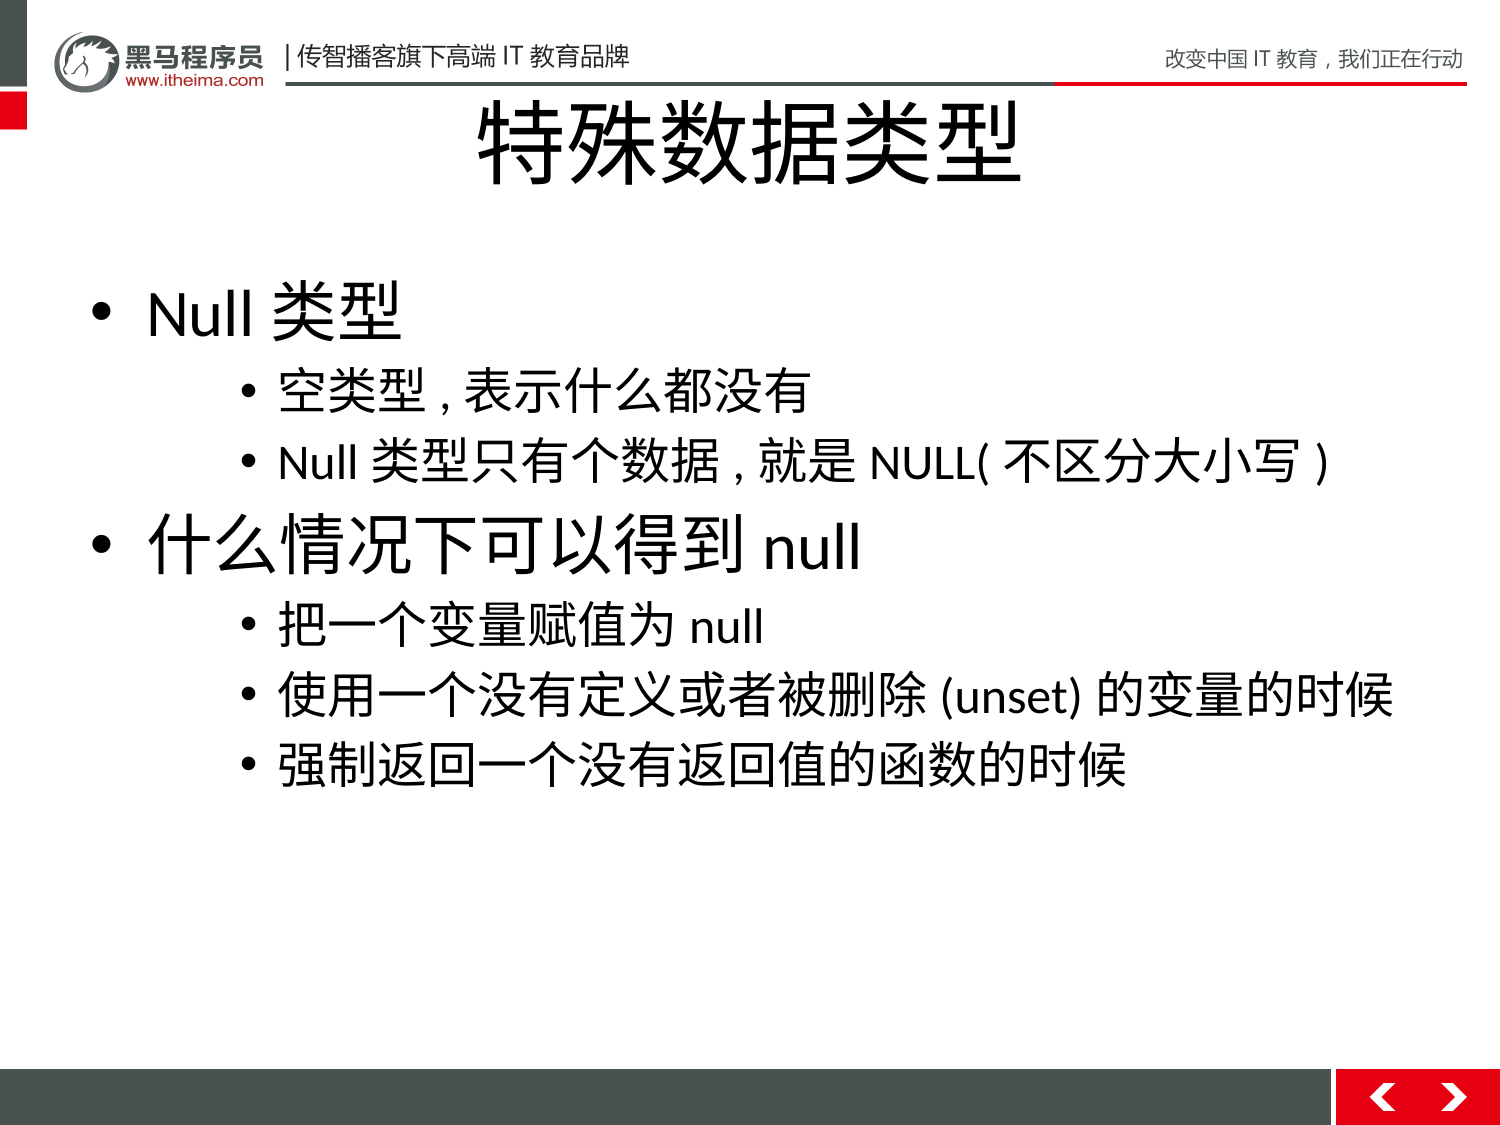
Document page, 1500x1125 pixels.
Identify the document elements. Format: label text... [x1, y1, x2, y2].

list Null类型 空类型,表示什么都没有 Null类型只有个数据,就是NULL(不区分大小写) 什么情况下可以得到null 把一个变量赋值为null 使用一个没有定义或者被删除(unset)的变量的时候 强制返回一个没有返回值的函数的时候 [75, 262, 1425, 1005]
title 特殊数据类型 [75, 78, 1425, 262]
picture [0, 0, 1500, 1125]
